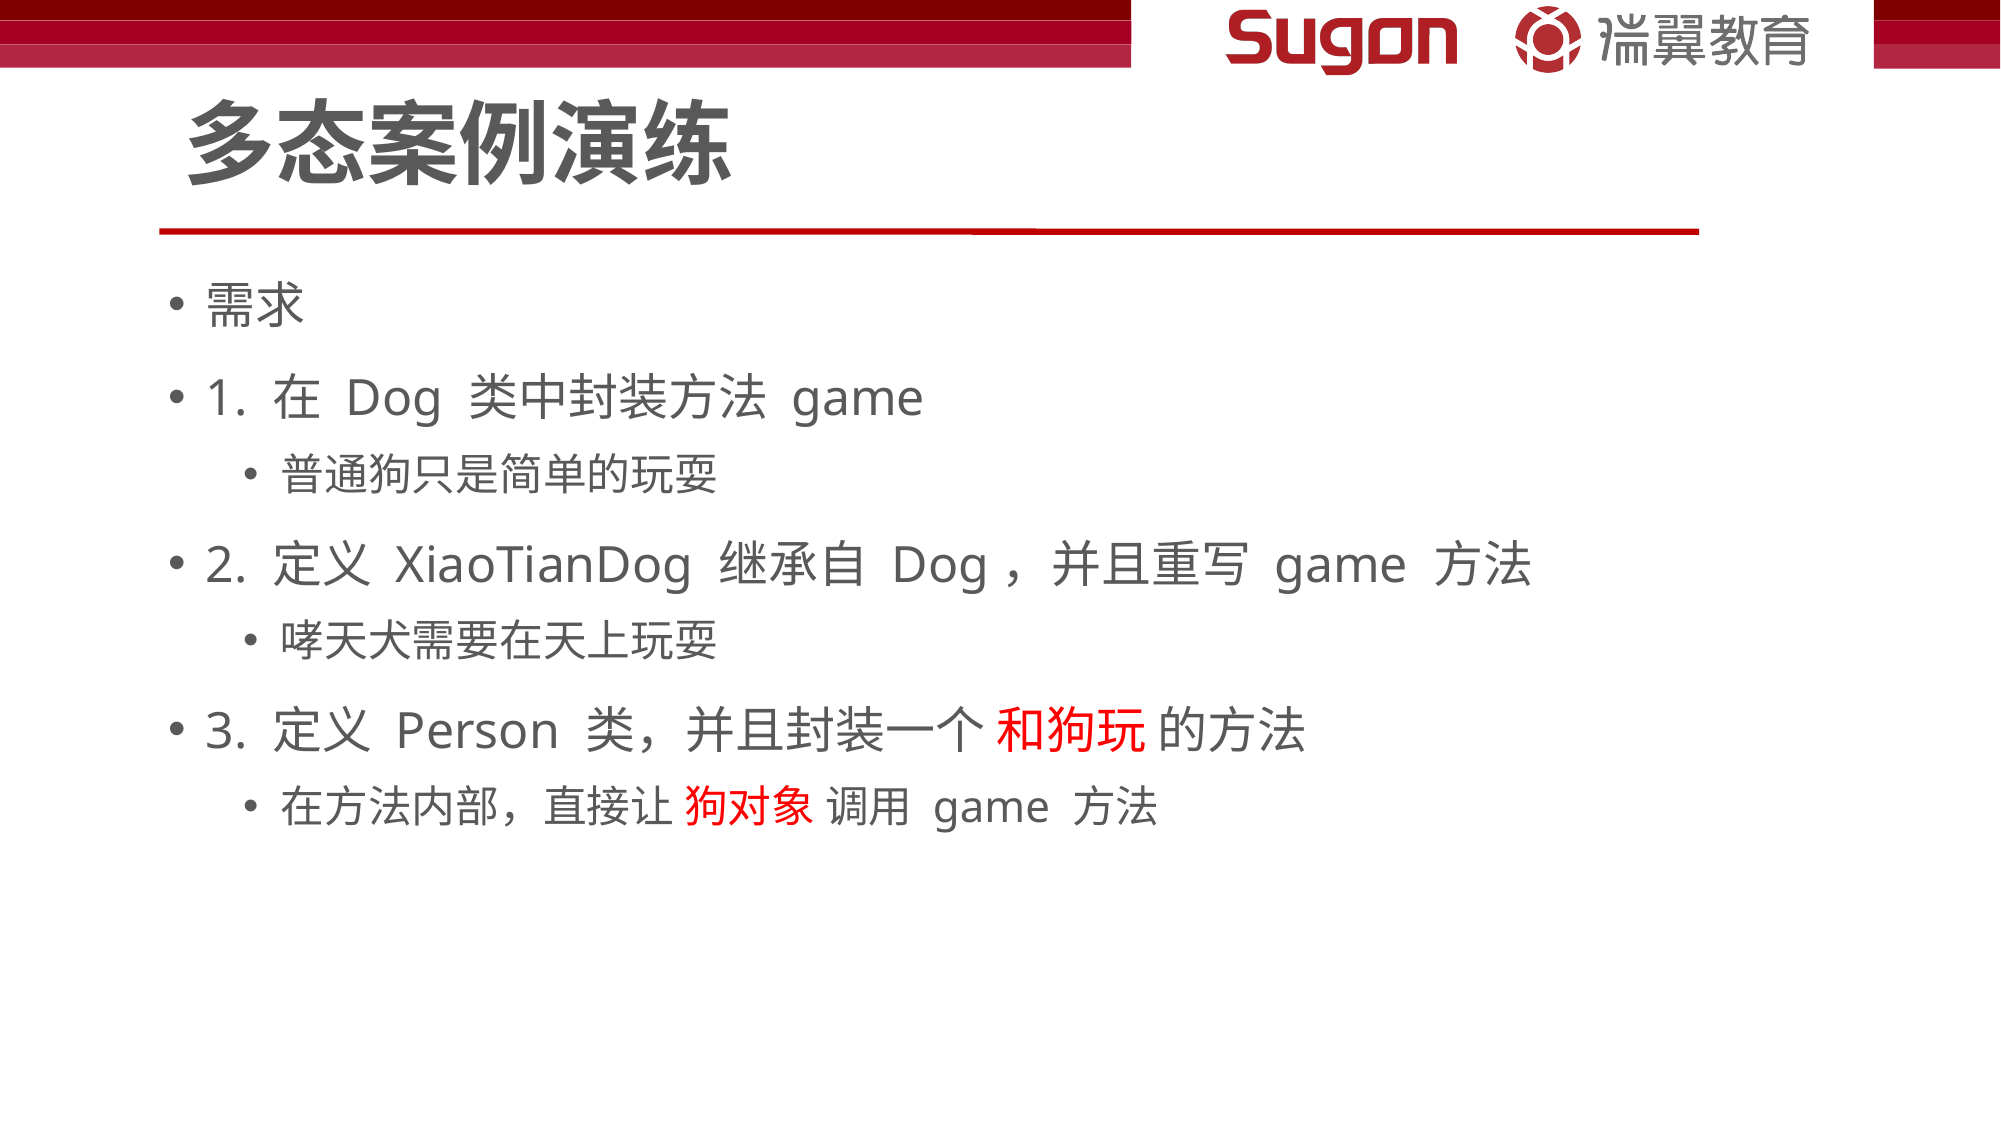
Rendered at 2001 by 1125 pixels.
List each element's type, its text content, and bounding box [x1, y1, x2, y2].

list 需求 1. 在 Dog 类中封装方法 game 普通狗只是简单的玩耍 2. 定义 XiaoTianDog 继承自 Dog，并且重写 game 方法 哮天犬需要在天上玩耍 3. 定义 Person 类，并且封装一个 和狗玩 的方法 在方法内部，直接让 狗对象 调用 game 方法 [153, 253, 1879, 1028]
title 多态案例演练 [169, 91, 1895, 214]
picture [1194, 0, 1484, 91]
picture [1515, 6, 1809, 73]
